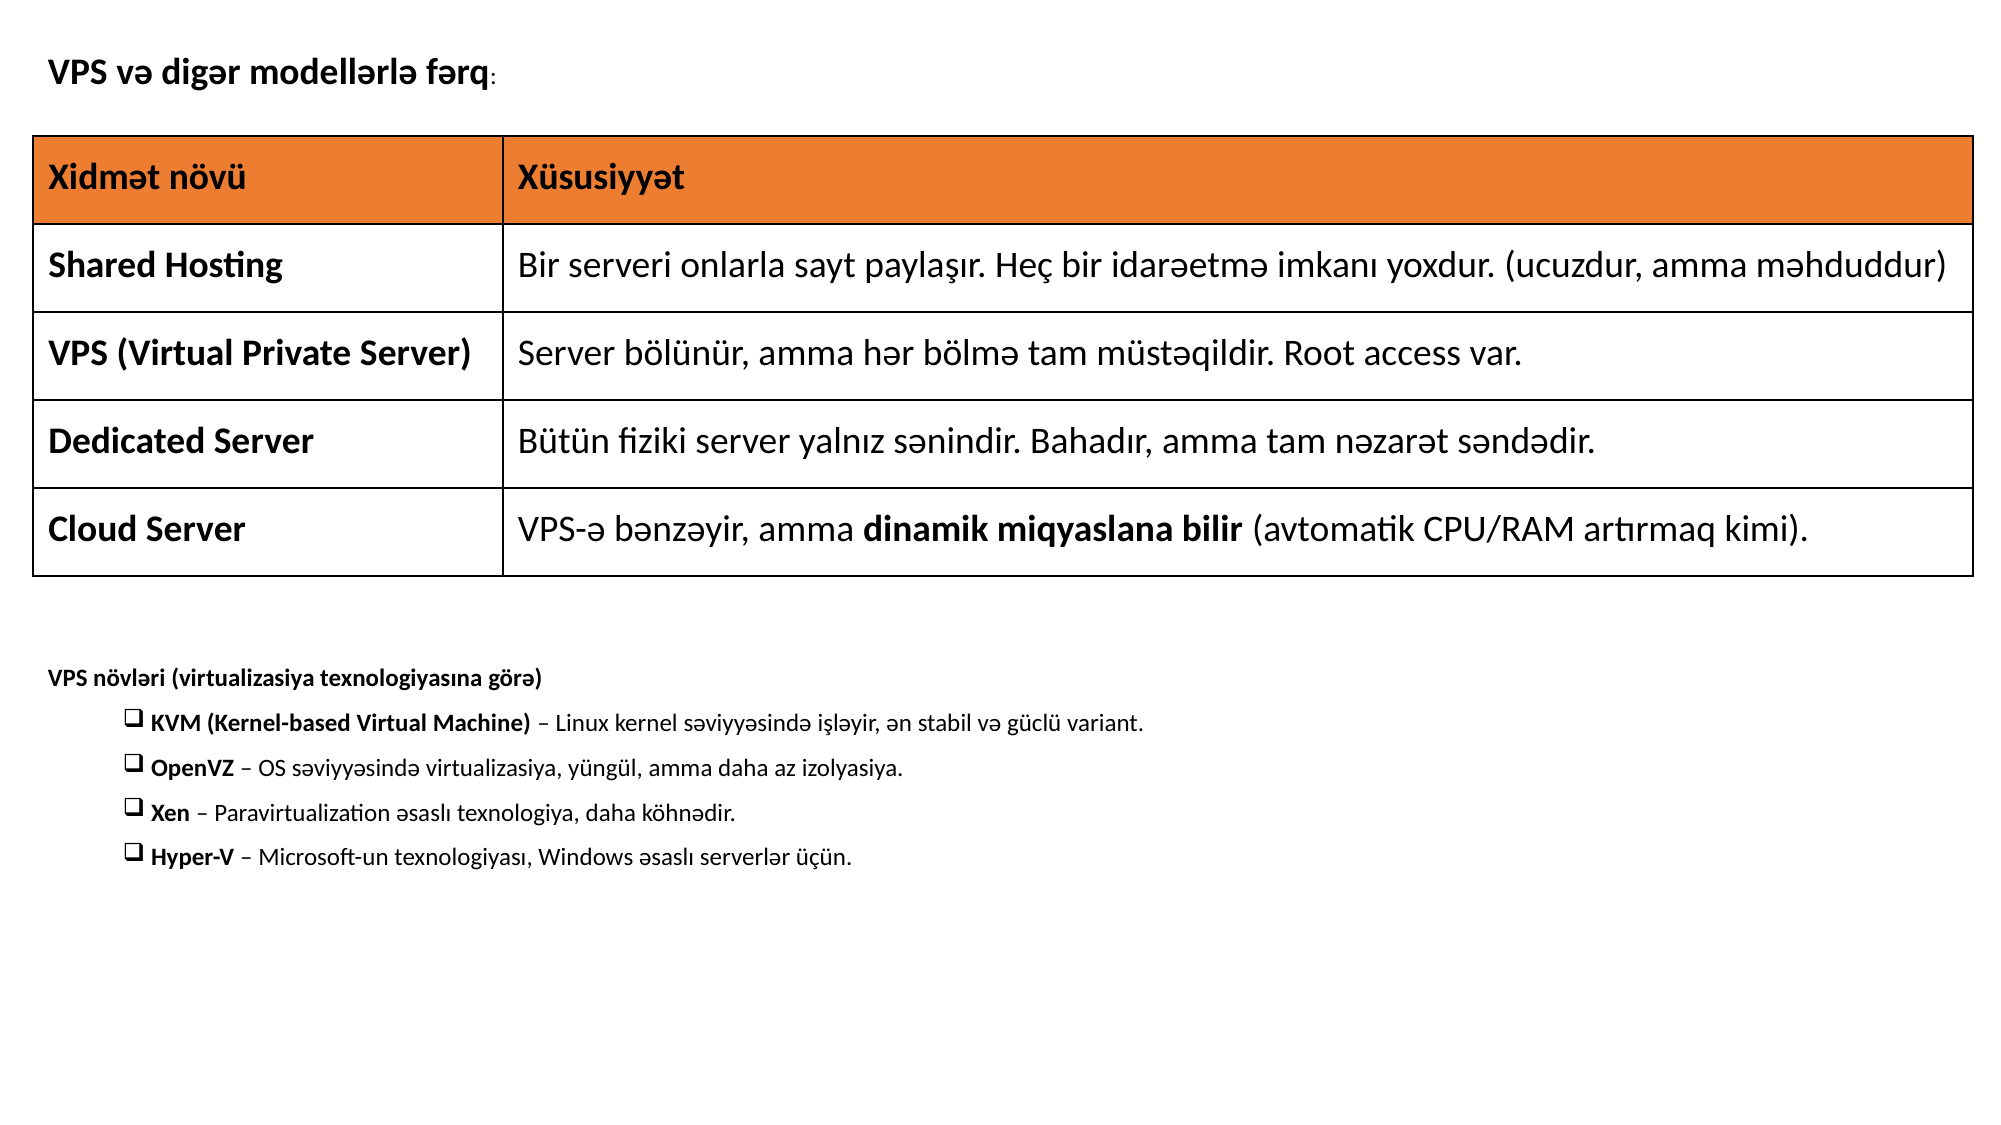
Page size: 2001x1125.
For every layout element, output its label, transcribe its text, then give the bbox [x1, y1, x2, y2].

table_cell Shared Hosting [34, 225, 502, 311]
table_cell VPS-ə bənzəyir, amma dinamik miqyaslana bilir (avtomatik CPU/RAM artırmaq kimi). [504, 489, 1972, 575]
table_cell Cloud Server [34, 489, 502, 575]
table_cell Bir serveri onlarla sayt paylaşır. Heç bir idarəetmə imkanı yoxdur. (ucuzdur, amma məhduddur) [504, 225, 1972, 311]
table_cell Server bölünür, amma hər bölmə tam müstəqildir. Root access var. [504, 313, 1972, 399]
table_cell Bütün fiziki server yalnız sənindir. Bahadır, amma tam nəzarət səndədir. [504, 401, 1972, 487]
table_cell VPS (Virtual Private Server) [34, 313, 502, 399]
table_header Xidmət növü [34, 137, 502, 223]
table_cell Dedicated Server [34, 401, 502, 487]
text_box VPS və digər modellərlə fərq: VPS növləri (virtualizasiya texnologiyasına görə) KVM (Kernel-based Virtual Machine) – Linux kernel səviyyəsində işləyir, ən stabil və güclü variant. OpenVZ – OS səviyyəsində virtualizasiya, yüngül, amma daha az izolyasiya. Xen – Paravirtualization əsaslı texnologiya, daha köhnədir. Hyper-V – Microsoft-un texnologiyası, Windows əsaslı serverlər üçün. [33, 577, 1973, 939]
table_header Xüsusiyyət [504, 137, 1972, 223]
text_box VPS və digər modellərlə fərq: VPS növləri (virtualizasiya texnologiyasına görə) KVM (Kernel-based Virtual Machine) – Linux kernel səviyyəsində işləyir, ən stabil və güclü variant. OpenVZ – OS səviyyəsində virtualizasiya, yüngül, amma daha az izolyasiya. Xen – Paravirtualization əsaslı texnologiya, daha köhnədir. Hyper-V – Microsoft-un texnologiyası, Windows əsaslı serverlər üçün. [33, 40, 1973, 135]
